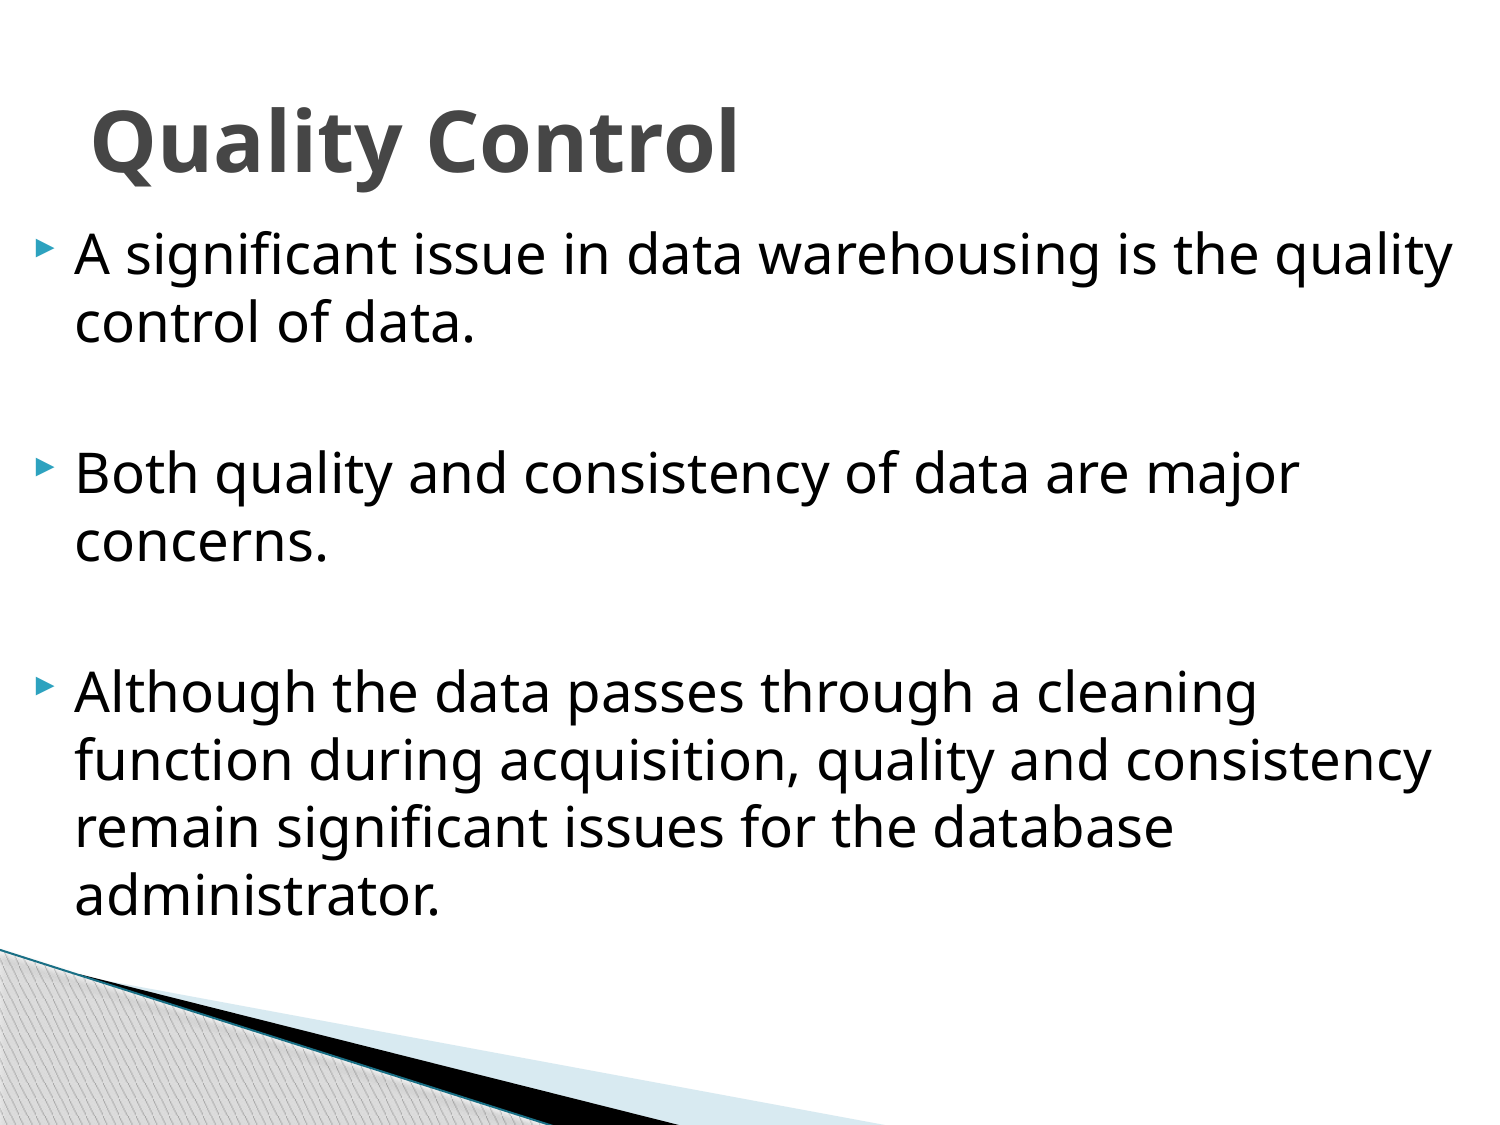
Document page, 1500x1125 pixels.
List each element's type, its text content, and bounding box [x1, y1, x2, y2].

list A significant issue in data warehousing is the quality control of data. Both quality and consistency of data are major concerns. Although the data passes through a cleaning function during acquisition, quality and consistency remain significant issues for the database administrator. [0, 210, 1500, 1125]
title Quality Control [75, 45, 1425, 233]
